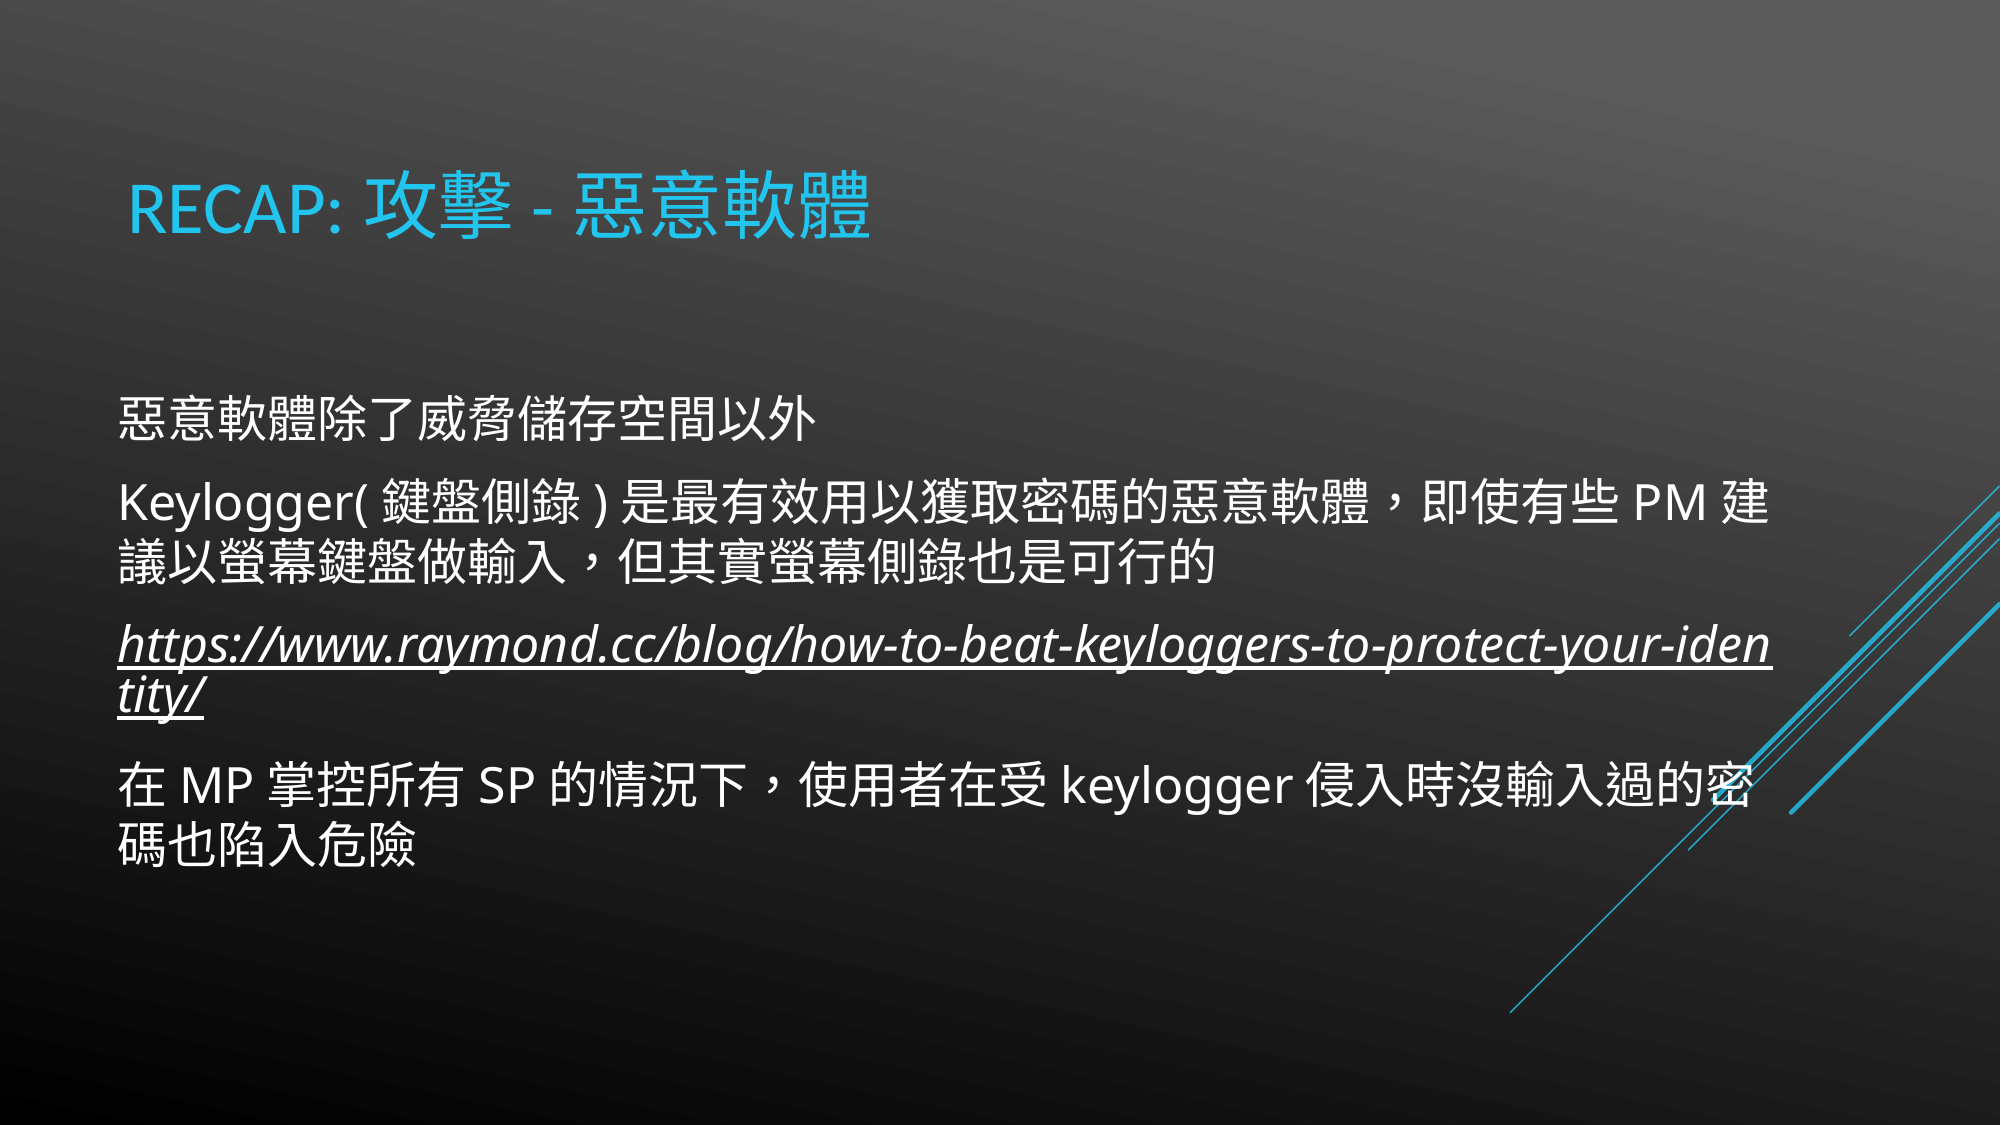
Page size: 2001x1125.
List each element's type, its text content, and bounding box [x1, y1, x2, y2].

text_box [0, 0, 2000, 1125]
list 惡意軟體除了威脅儲存空間以外 Keylogger(鍵盤側錄)是最有效用以獲取密碼的惡意軟體，即使有些PM建議以螢幕鍵盤做輸入，但其實螢幕側錄也是可行的 https://www.raymond.cc/blog/how-to-beat-keyloggers-to-protect-your-identity/ 在MP掌控所有SP的情況下，使用者在受keylogger侵入時沒輸入過的密碼也陷入危險 [102, 238, 1799, 1076]
title RECAP:攻擊-惡意軟體 [112, 79, 1513, 238]
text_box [1510, 485, 2000, 1013]
